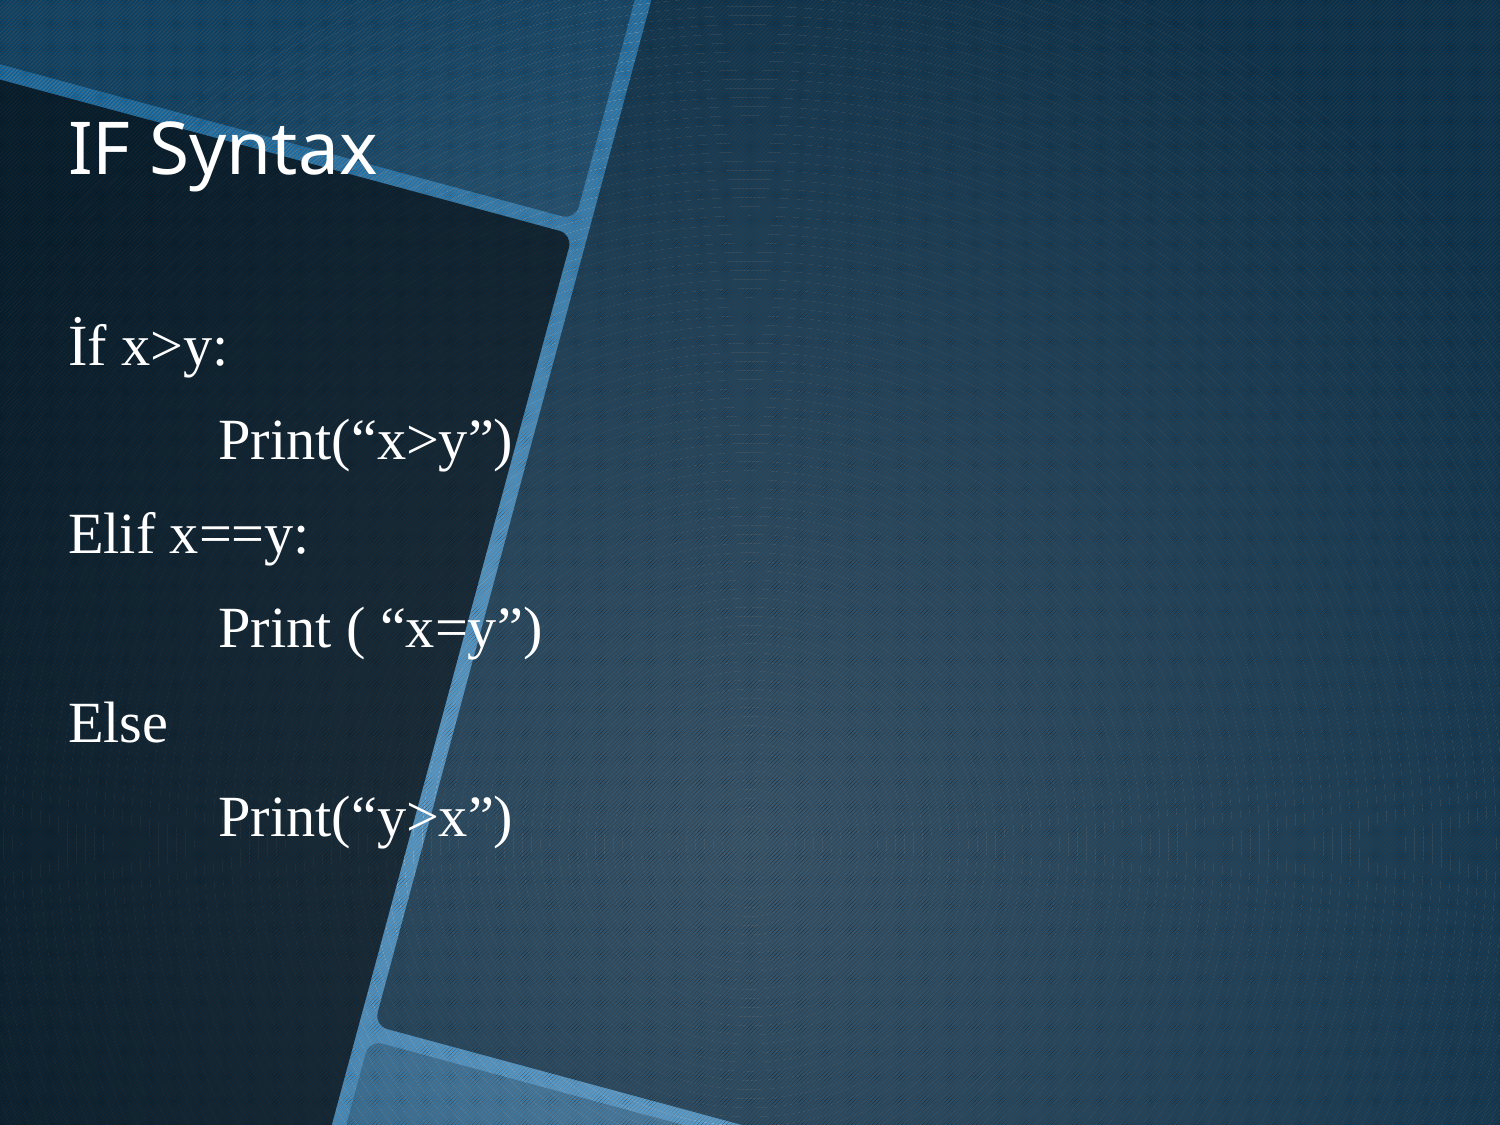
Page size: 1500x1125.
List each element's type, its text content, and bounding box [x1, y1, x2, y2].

title IF Syntax [53, 78, 884, 197]
list İf x>y: Print(“x>y”) Elif x==y: Print ( “x=y”) Else Print(“y>x”) [53, 208, 1447, 1042]
